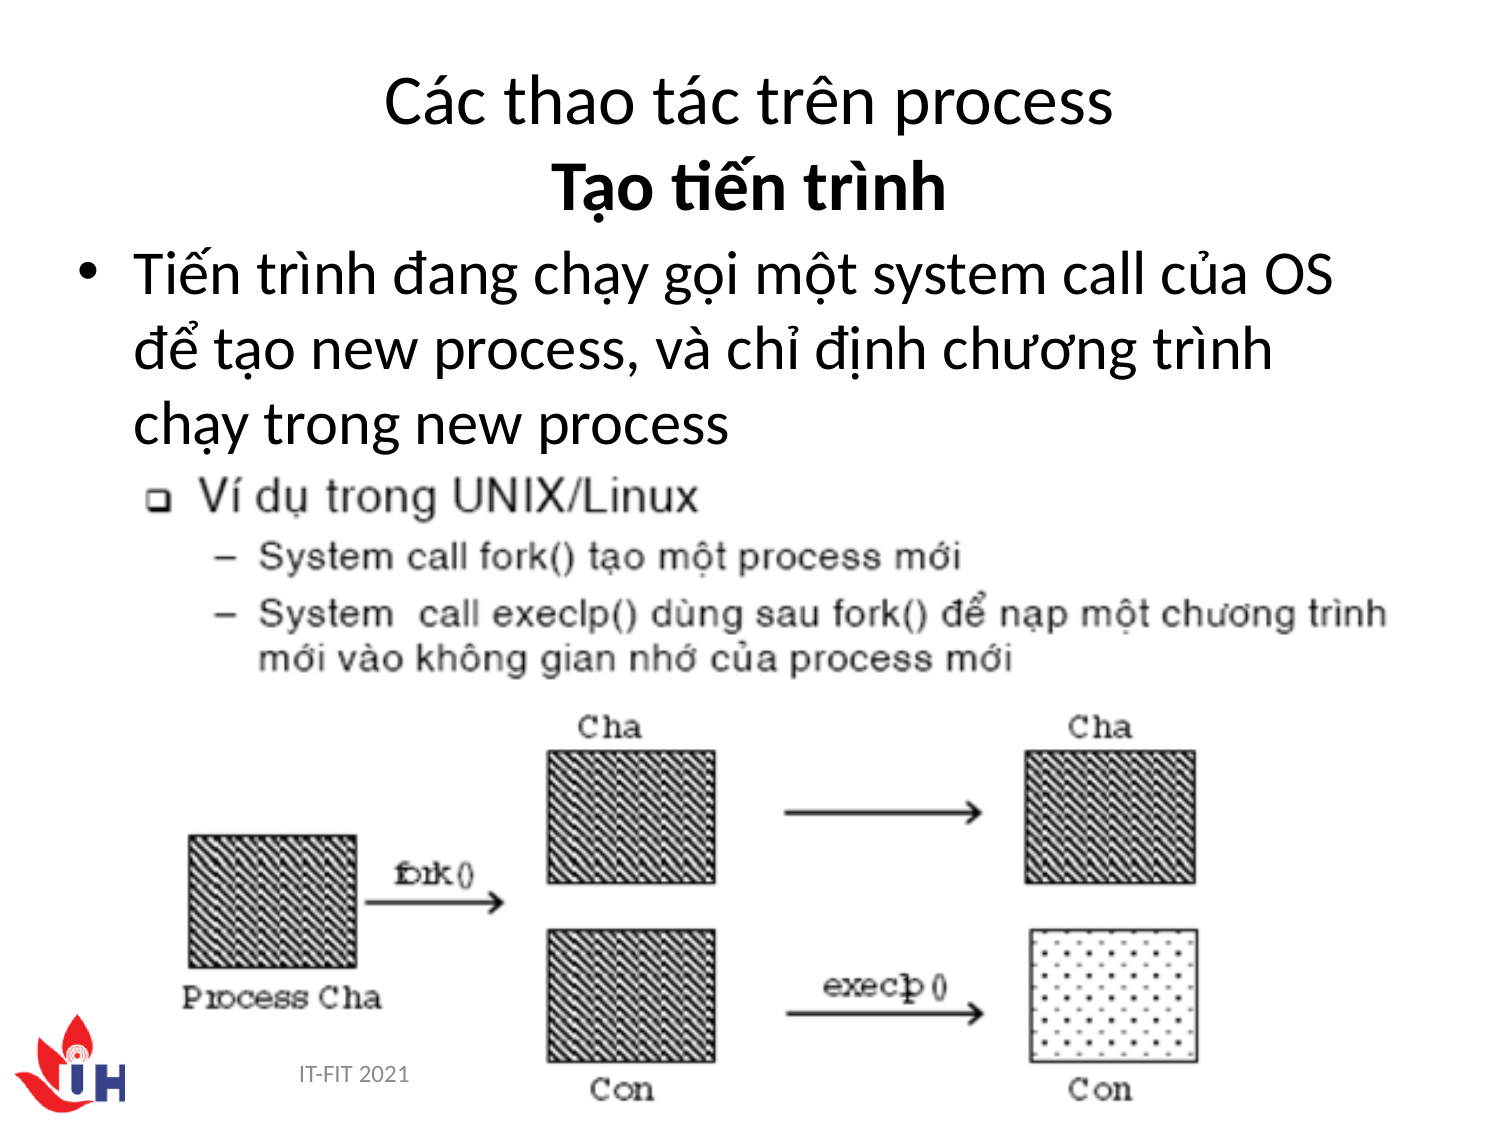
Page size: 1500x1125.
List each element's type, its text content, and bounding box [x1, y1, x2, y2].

list Tiến trình đang chạy gọi một system call của OS để tạo new process, và chỉ định chương trình chạy trong new process [62, 224, 1413, 968]
title Các thao tác trên process Tạo tiến trình [75, 45, 1425, 233]
slide_number IT-FIT 2021 [75, 1042, 119, 1103]
picture [11, 462, 1426, 1125]
